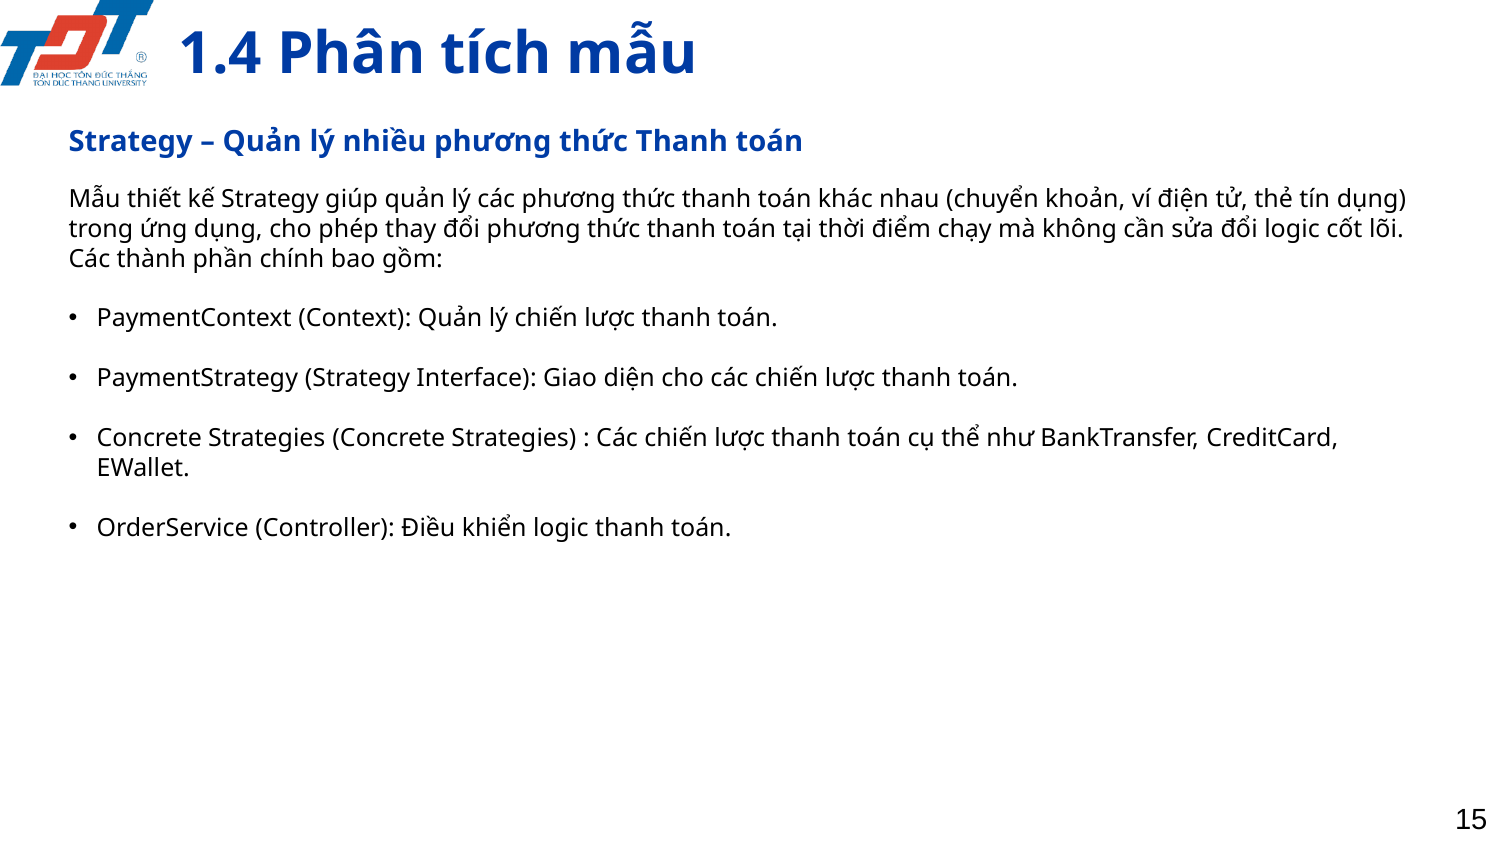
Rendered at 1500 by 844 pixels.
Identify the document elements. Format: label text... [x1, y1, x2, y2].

text_box 15 [1440, 793, 1500, 844]
picture [0, 0, 155, 86]
text_box Mẫu thiết kế Strategy giúp quản lý các phương thức thanh toán khác nhau (chuyển khoản, ví điện tử, thẻ tín dụng) trong ứng dụng, cho phép thay đổi phương thức thanh toán tại thời điểm chạy mà không cần sửa đổi logic cốt lõi. Các thành phần chính bao gồm: PaymentContext (Context): Quản lý chiến lược thanh toán. PaymentStrategy (Strategy Interface): Giao diện cho các chiến lược thanh toán. Concrete Strategies (Concrete Strategies) : Các chiến lược thanh toán cụ thể như BankTransfer, CreditCard, EWallet. OrderService (Controller): Điều khiển logic thanh toán. [53, 174, 1447, 549]
title 1.4 Phân tích mẫu [163, 0, 1430, 94]
text_box Strategy – Quản lý nhiều phương thức Thanh toán [53, 114, 938, 165]
